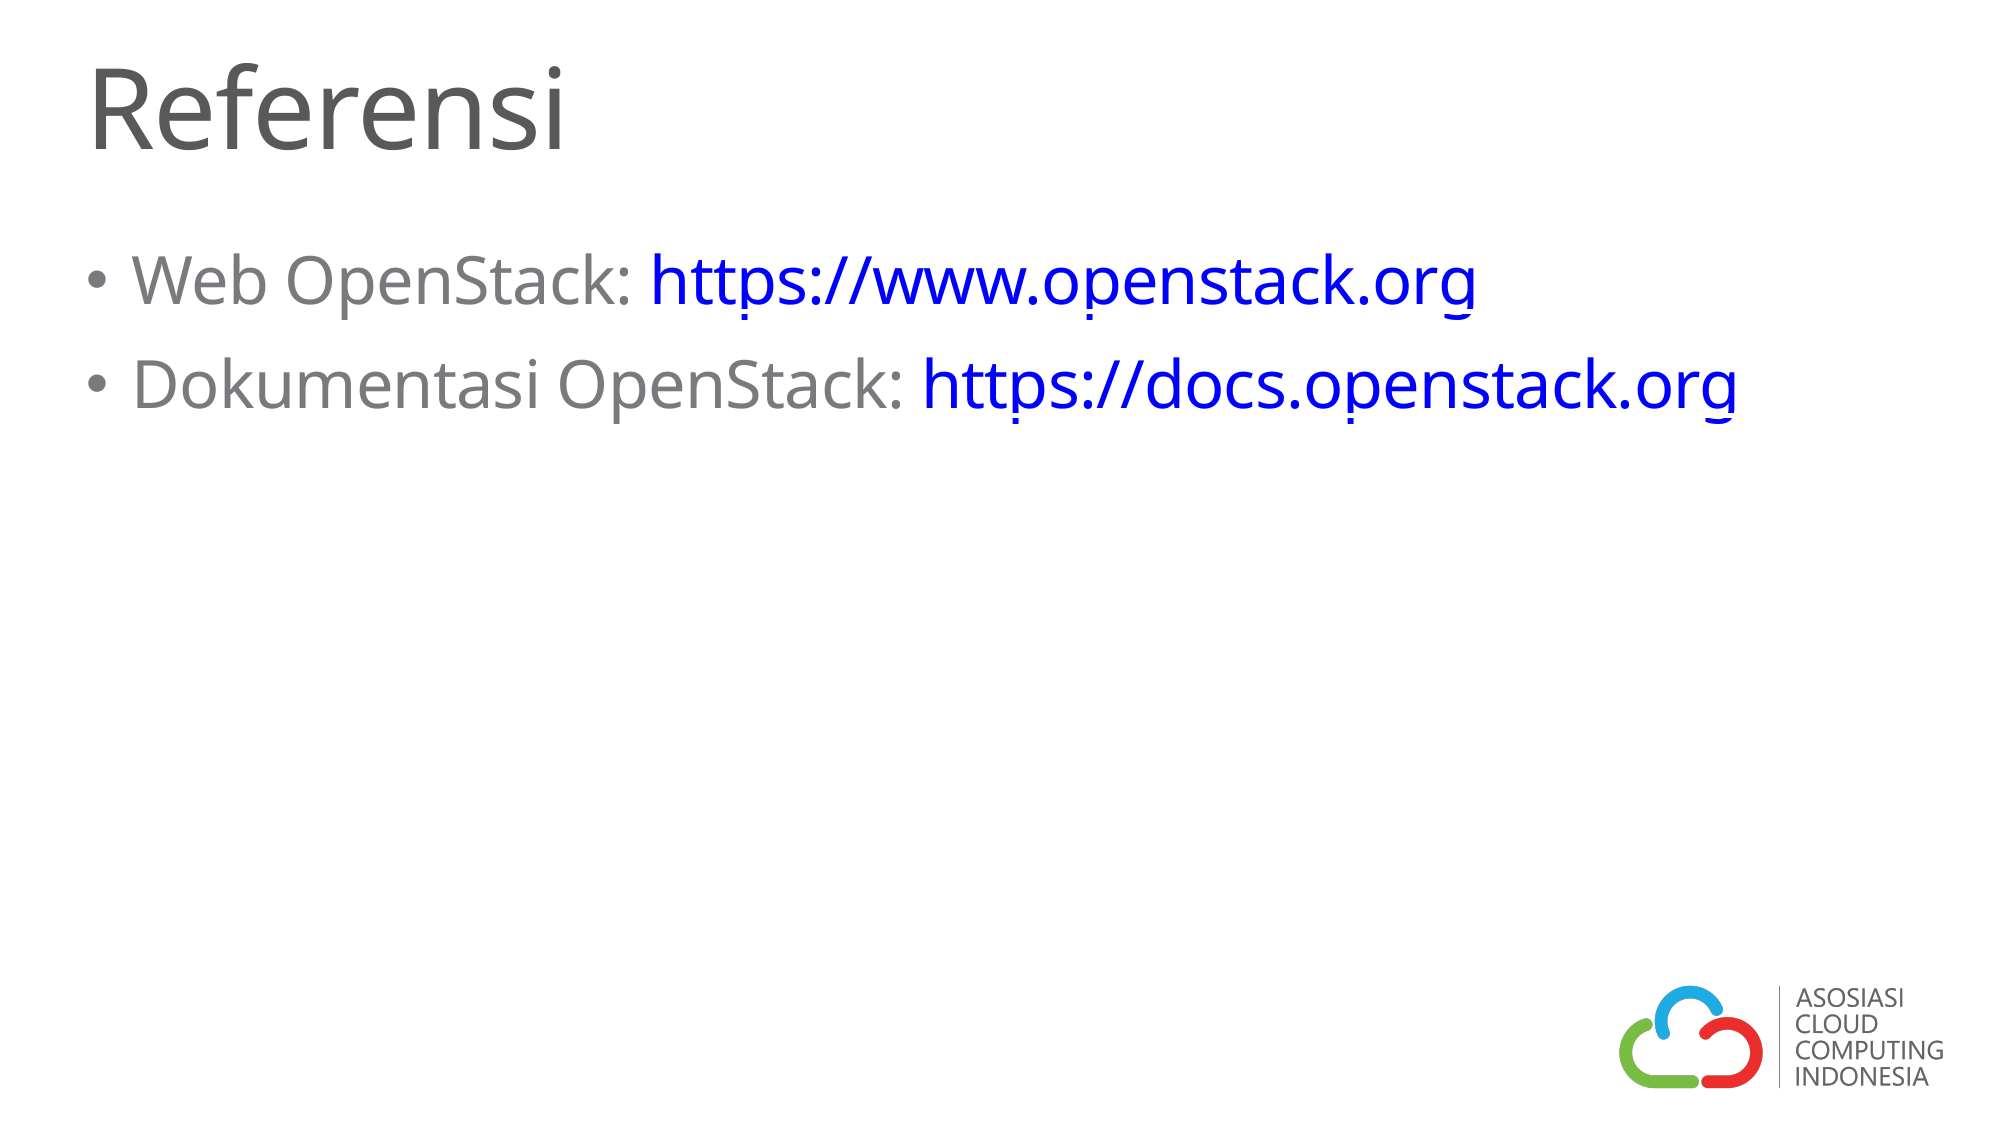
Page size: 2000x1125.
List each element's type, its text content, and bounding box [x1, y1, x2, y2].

text_box Referensi [85, 37, 1914, 160]
picture [1618, 983, 1945, 1090]
text_box Web OpenStack: https://www.openstack.org Dokumentasi OpenStack: https://docs.openstack.org [85, 237, 1914, 573]
